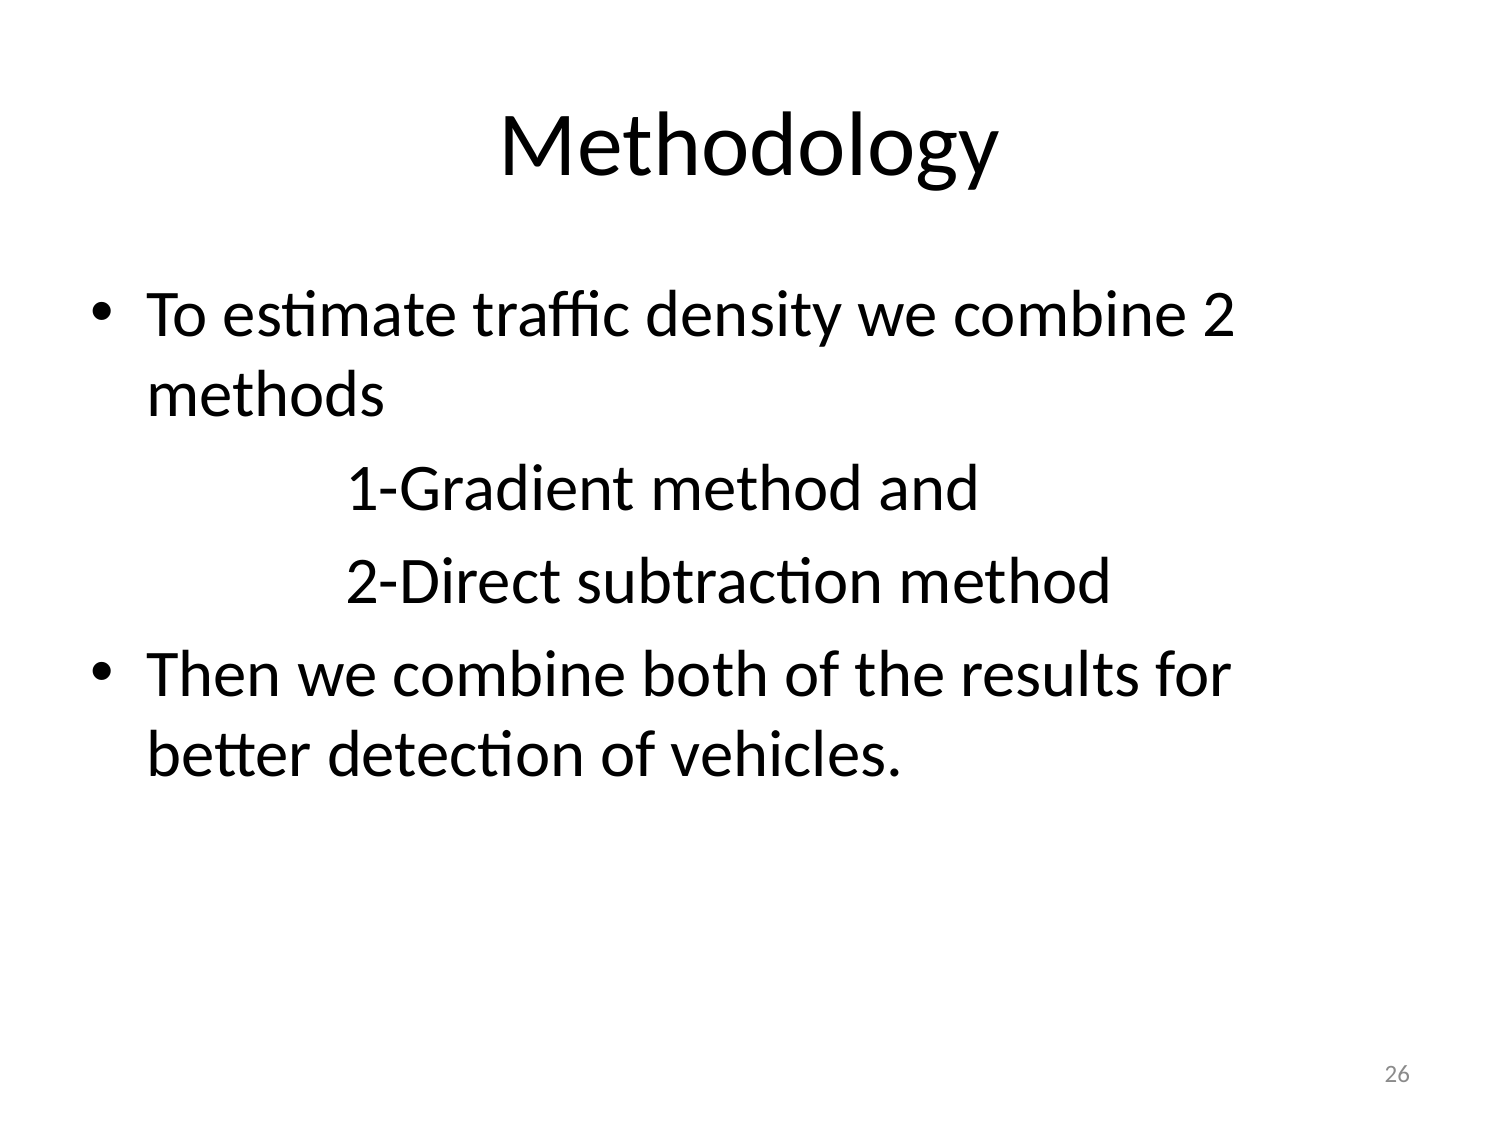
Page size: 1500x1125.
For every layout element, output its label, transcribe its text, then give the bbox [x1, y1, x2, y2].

title Methodology [75, 45, 1425, 233]
list To estimate traffic density we combine 2 methods 1-Gradient method and 2-Direct subtraction method Then we combine both of the results for better detection of vehicles. [75, 262, 1425, 1005]
slide_number 26 [1074, 1042, 1425, 1103]
